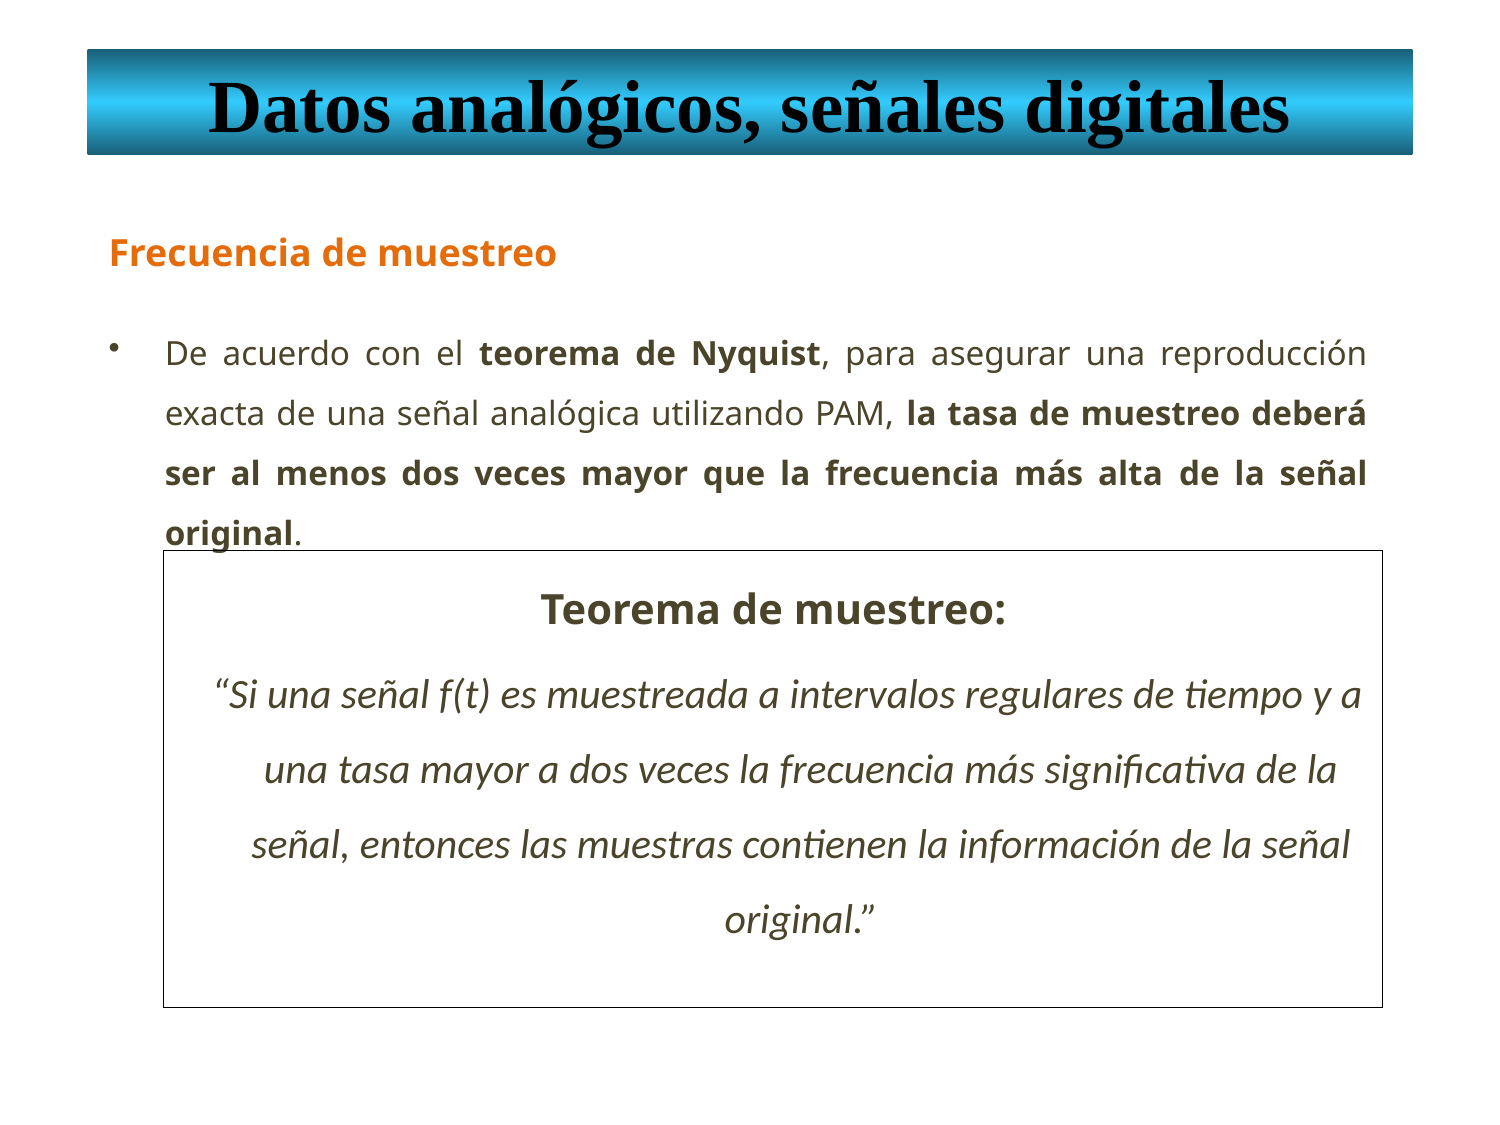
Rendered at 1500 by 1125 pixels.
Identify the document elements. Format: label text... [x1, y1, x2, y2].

text_box Frecuencia de muestreo [93, 199, 1055, 293]
text_box Teorema de muestreo: “Si una señal f(t) es muestreada a intervalos regulares de tiempo y a una tasa mayor a dos veces la frecuencia más significativa de la señal, entonces las muestras contienen la información de la señal original.” [163, 550, 1383, 1008]
text_box De acuerdo con el teorema de Nyquist, para asegurar una reproducción exacta de una señal analógica utilizando PAM, la tasa de muestreo deberá ser al menos dos veces mayor que la frecuencia más alta de la señal original. [93, 304, 1383, 528]
text_box Datos analógicos, señales digitales [87, 49, 1413, 155]
